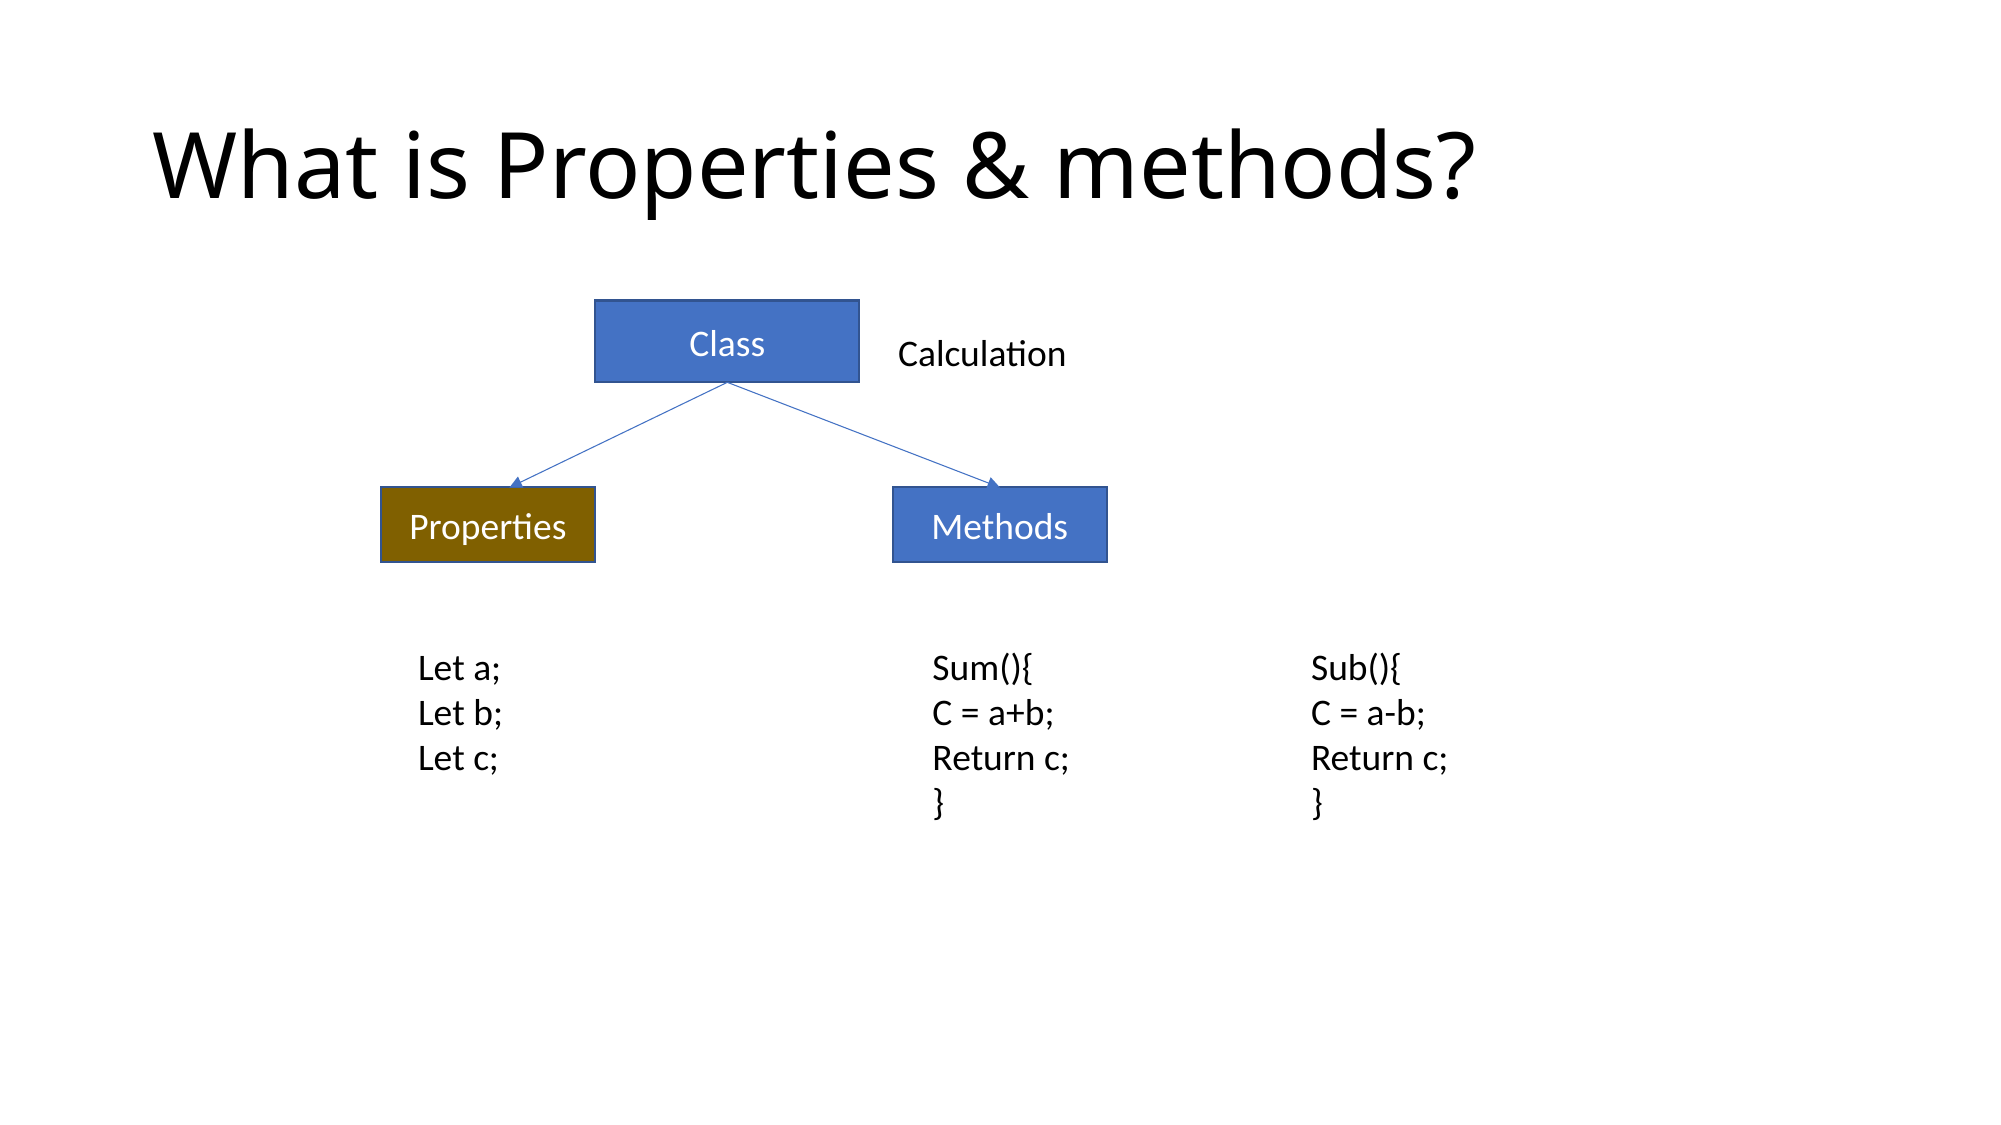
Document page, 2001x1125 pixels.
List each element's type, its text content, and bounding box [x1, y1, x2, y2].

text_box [727, 382, 1000, 488]
text_box Class [594, 299, 860, 382]
text_box Properties [380, 486, 596, 563]
text_box Calculation [883, 321, 1398, 382]
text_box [509, 382, 727, 488]
title What is Properties & methods? [137, 59, 1863, 278]
text_box Let a; Let b; Let c; [403, 635, 519, 786]
text_box Methods [892, 486, 1108, 563]
text_box Sub(){ C = a-b; Return c; } [1296, 635, 1464, 831]
text_box Sum(){ C = a+b; Return c; } [917, 635, 1085, 831]
